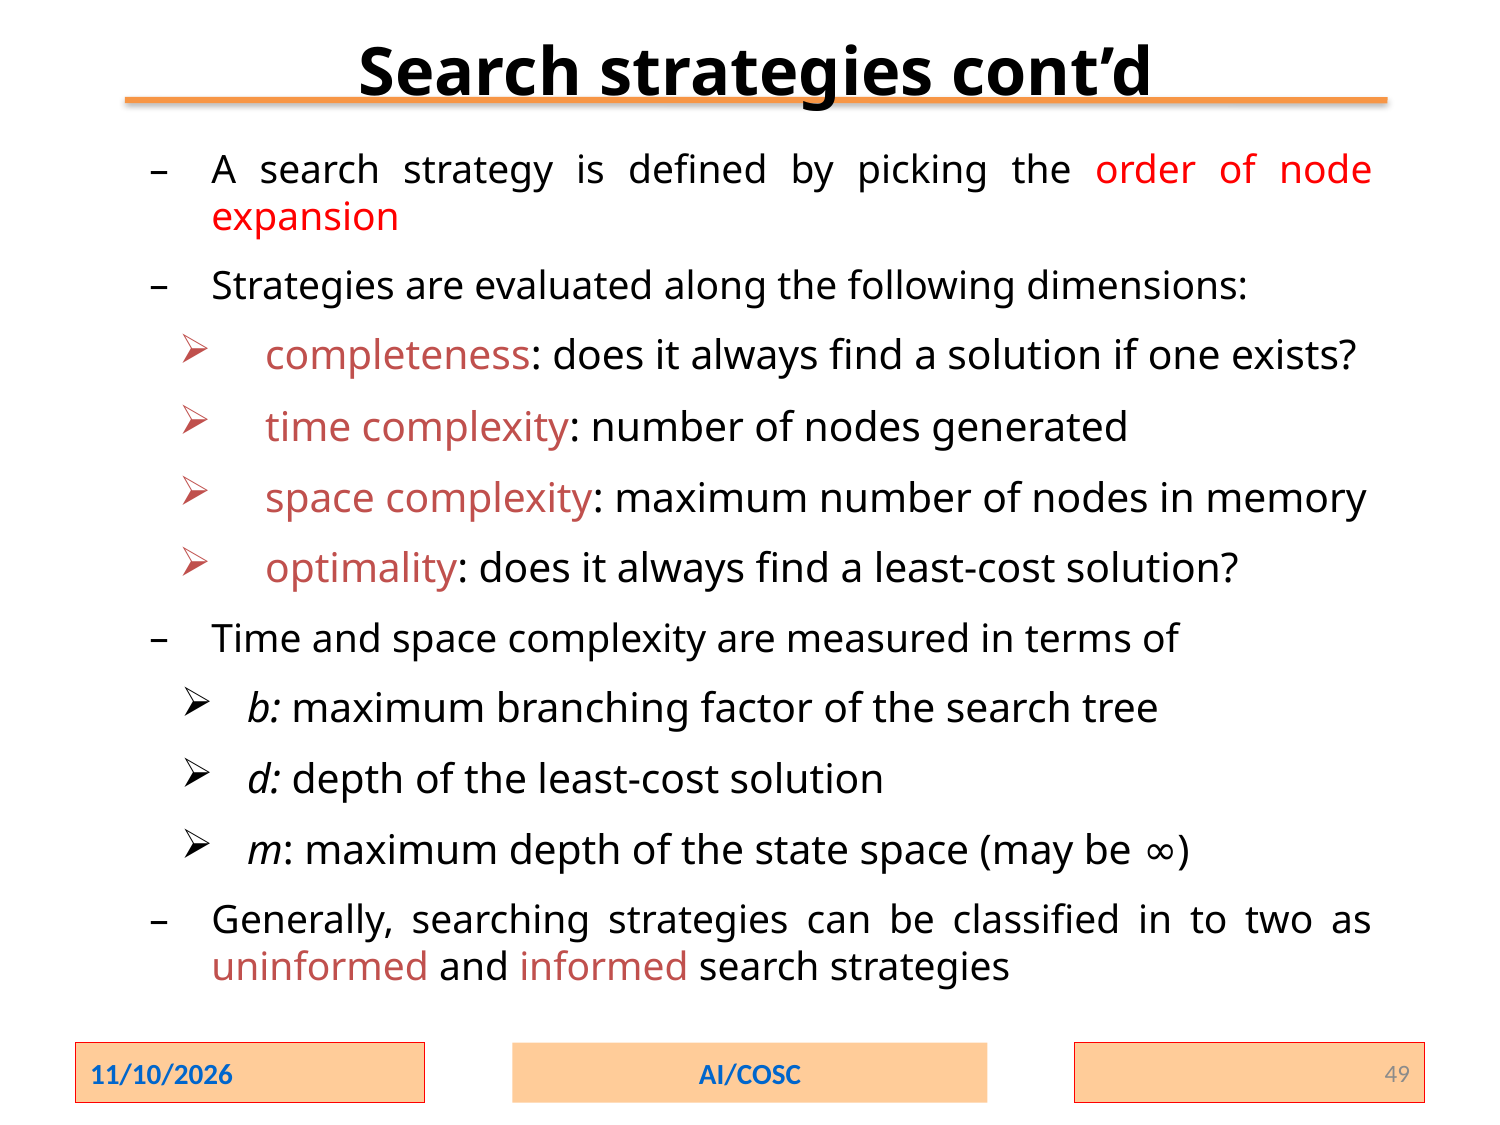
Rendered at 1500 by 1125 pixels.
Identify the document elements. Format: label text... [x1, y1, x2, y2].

slide_number 49 [1074, 1042, 1425, 1103]
list A search strategy is defined by picking the order of node expansion Strategies are evaluated along the following dimensions: completeness: does it always find a solution if one exists? time complexity: number of nodes generated space complexity: maximum number of nodes in memory optimality: does it always find a least-cost solution? Time and space complexity are measured in terms of b: maximum branching factor of the search tree d: depth of the least-cost solution m: maximum depth of the state space (may be ∞) Generally, searching strategies can be classified in to two as uninformed and informed search strategies [125, 137, 1388, 1025]
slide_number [75, 1042, 425, 1103]
text_box Search strategies cont’d [124, 37, 1388, 100]
footer AI/COSC [512, 1042, 988, 1103]
